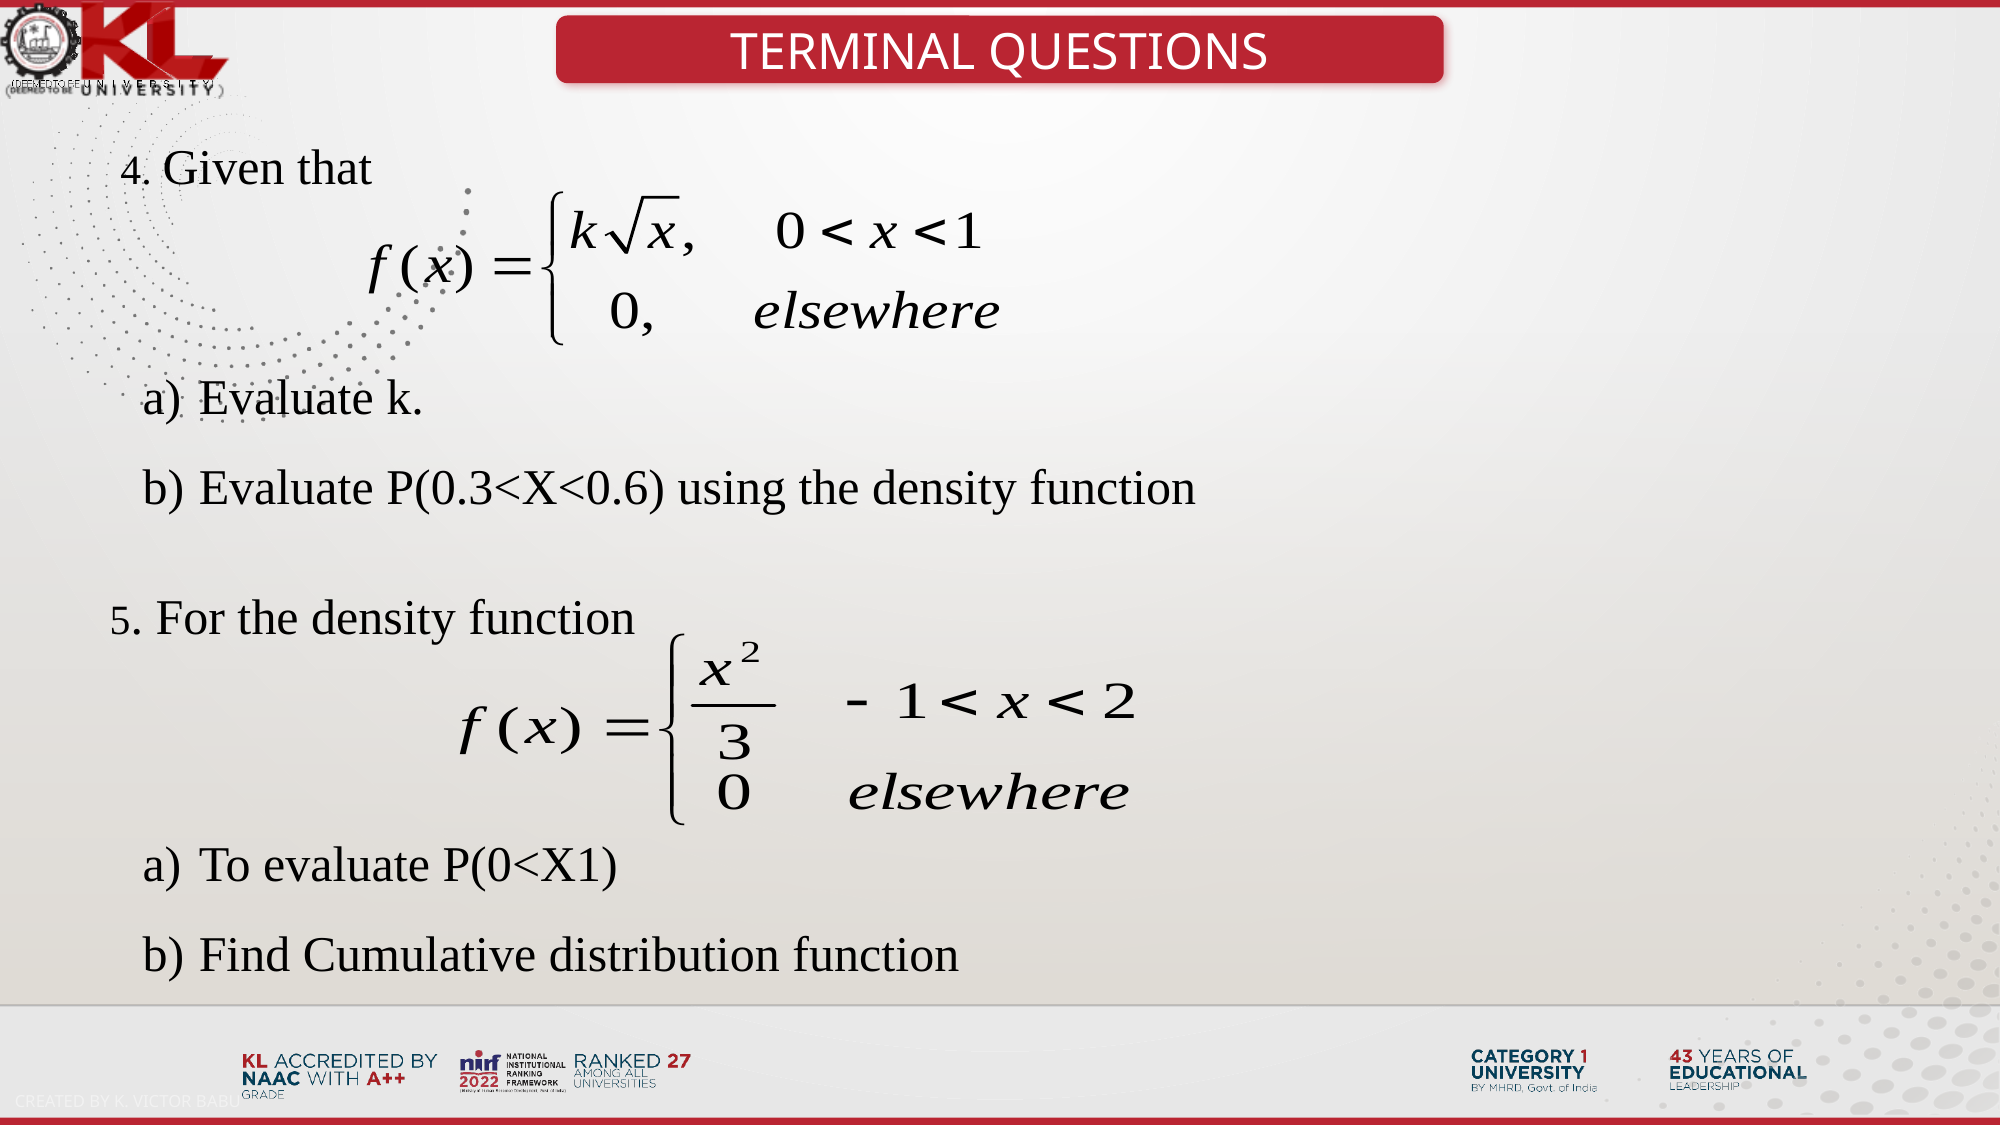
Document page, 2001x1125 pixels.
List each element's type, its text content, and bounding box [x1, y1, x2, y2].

text_box Evaluate k. Evaluate P(0.3<X<0.6) using the density function [127, 326, 1274, 522]
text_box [347, 179, 1013, 358]
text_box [434, 625, 1148, 835]
picture [0, 0, 327, 99]
text_box 5. For the density function [94, 576, 1082, 697]
text_box TERMINAL QUESTIONS [555, 14, 1445, 85]
picture [238, 1045, 716, 1103]
text_box 4. Given that [105, 126, 1106, 202]
